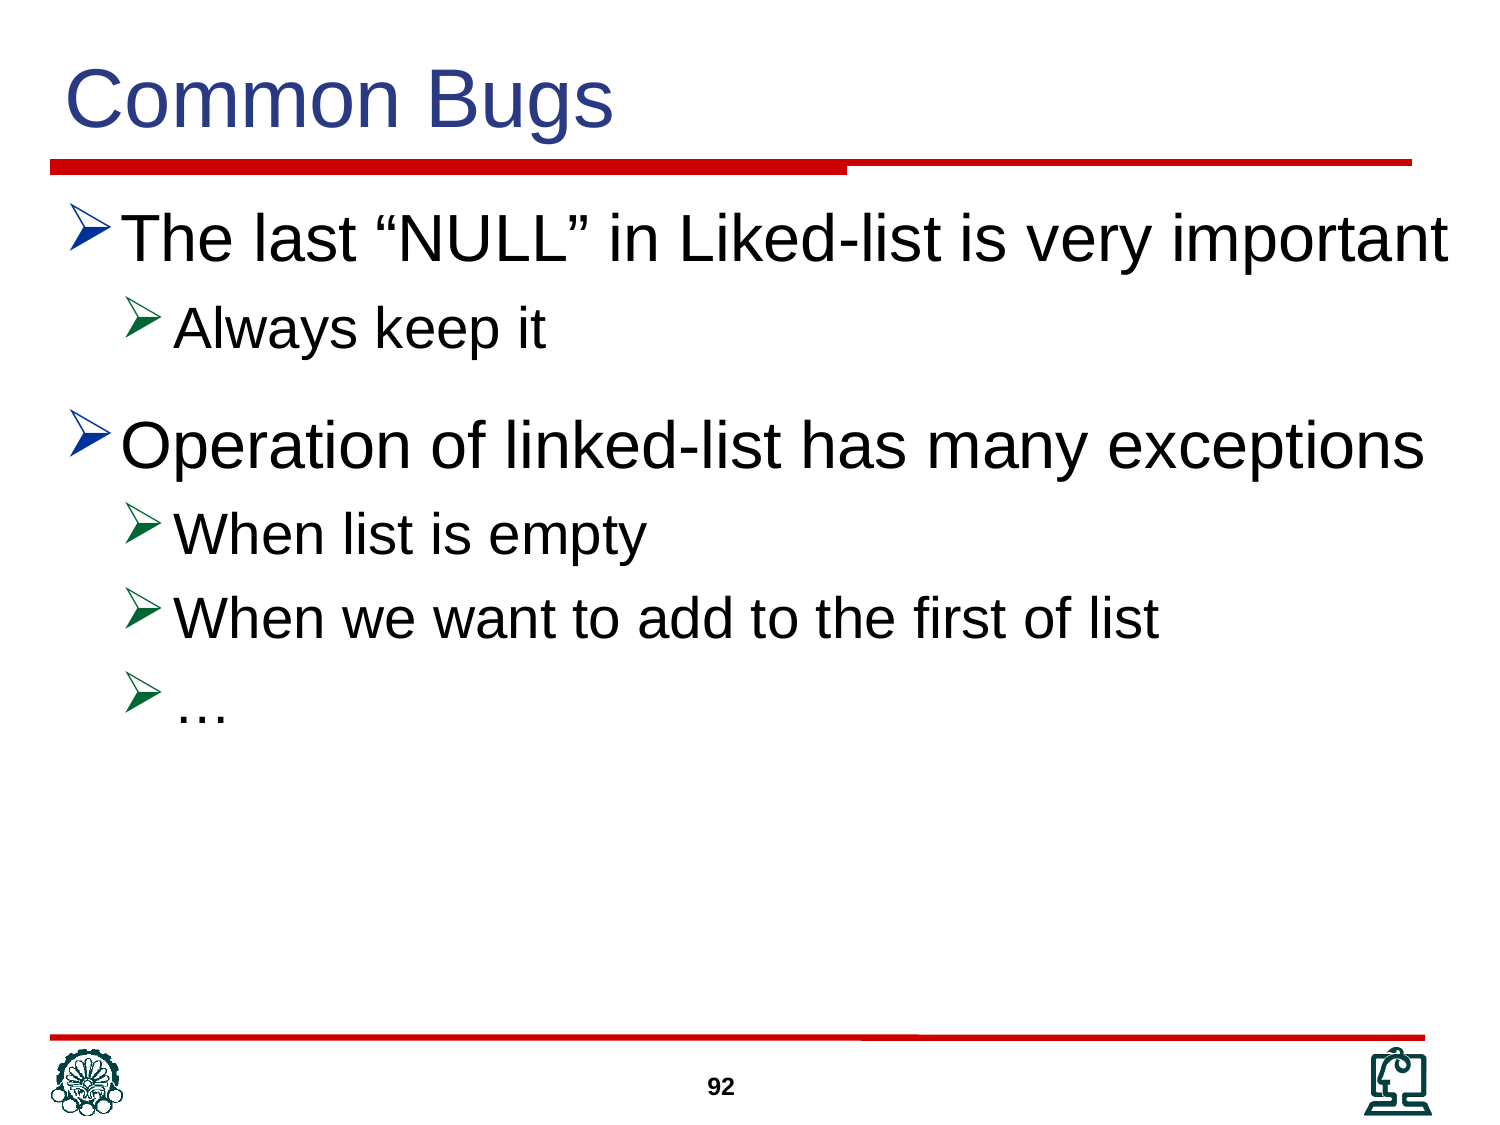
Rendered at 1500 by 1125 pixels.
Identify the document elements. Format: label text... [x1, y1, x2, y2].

text_box The last “NULL” in Liked-list is very important Always keep it Operation of linked-list has many exceptions When list is empty When we want to add to the first of list … [49, 187, 1475, 1038]
text_box Common Bugs [49, 26, 1374, 152]
picture [50, 1047, 125, 1118]
picture [1362, 1045, 1438, 1119]
text_box 92 [650, 1062, 750, 1103]
